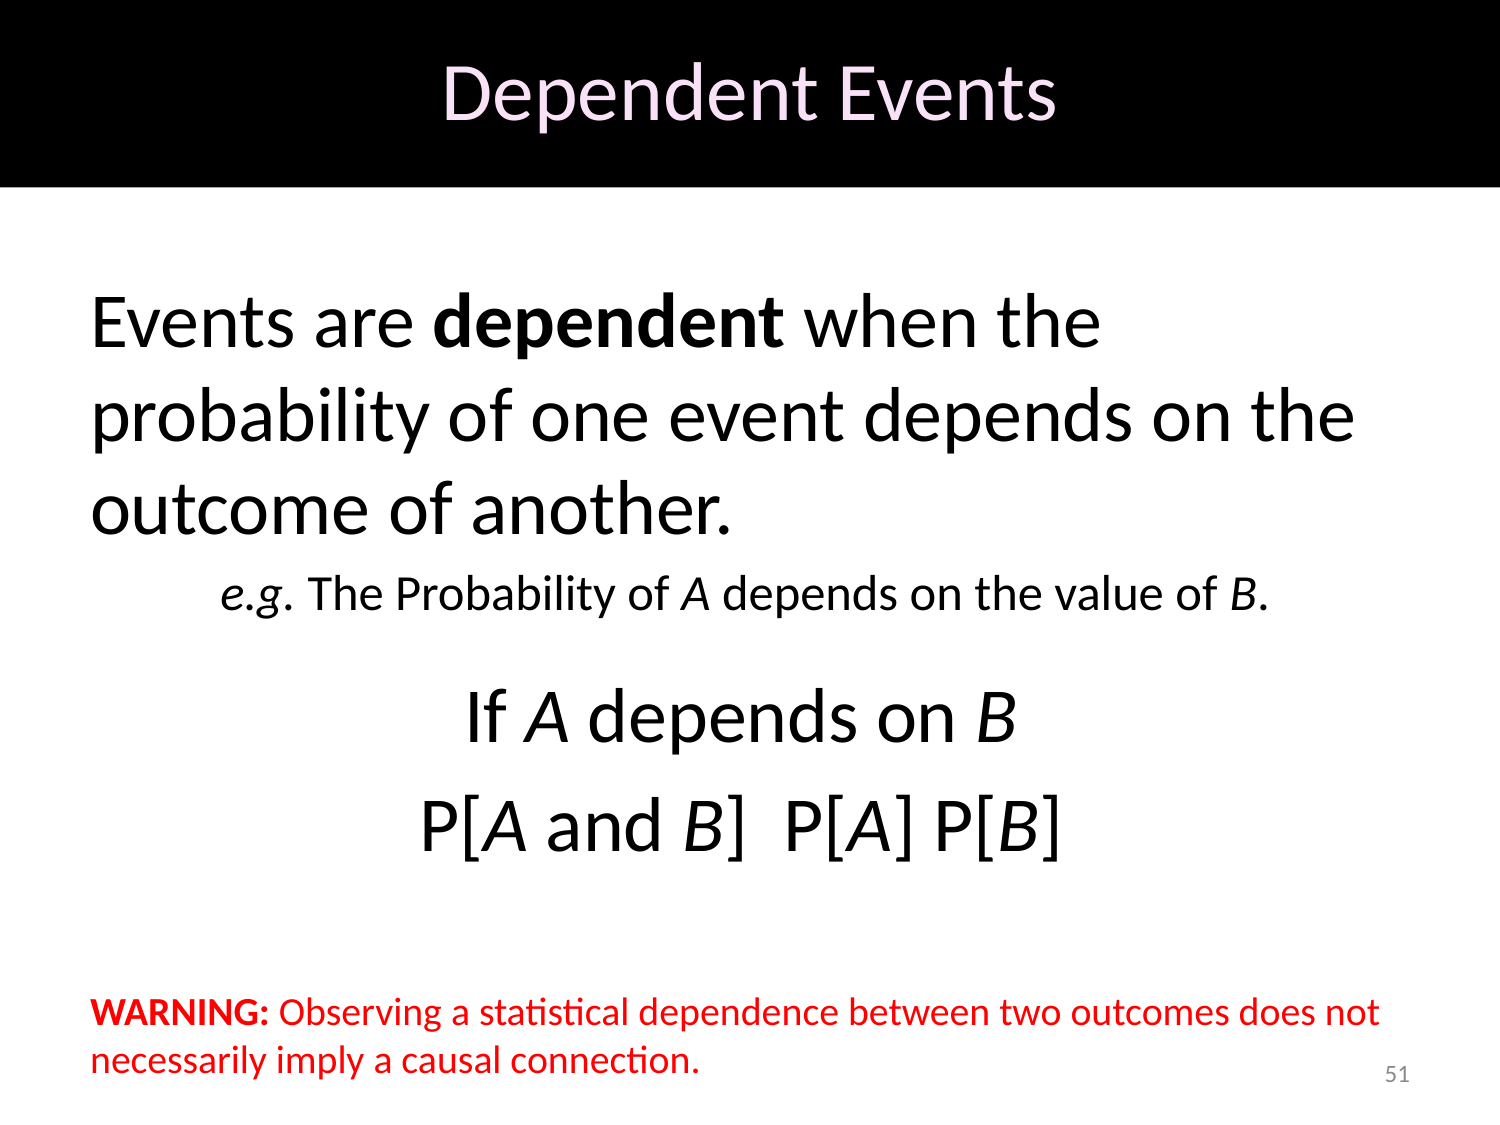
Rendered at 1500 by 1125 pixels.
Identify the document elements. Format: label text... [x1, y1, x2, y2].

title Dependent Events [0, 0, 1500, 188]
slide_number 51 [1074, 1042, 1425, 1103]
